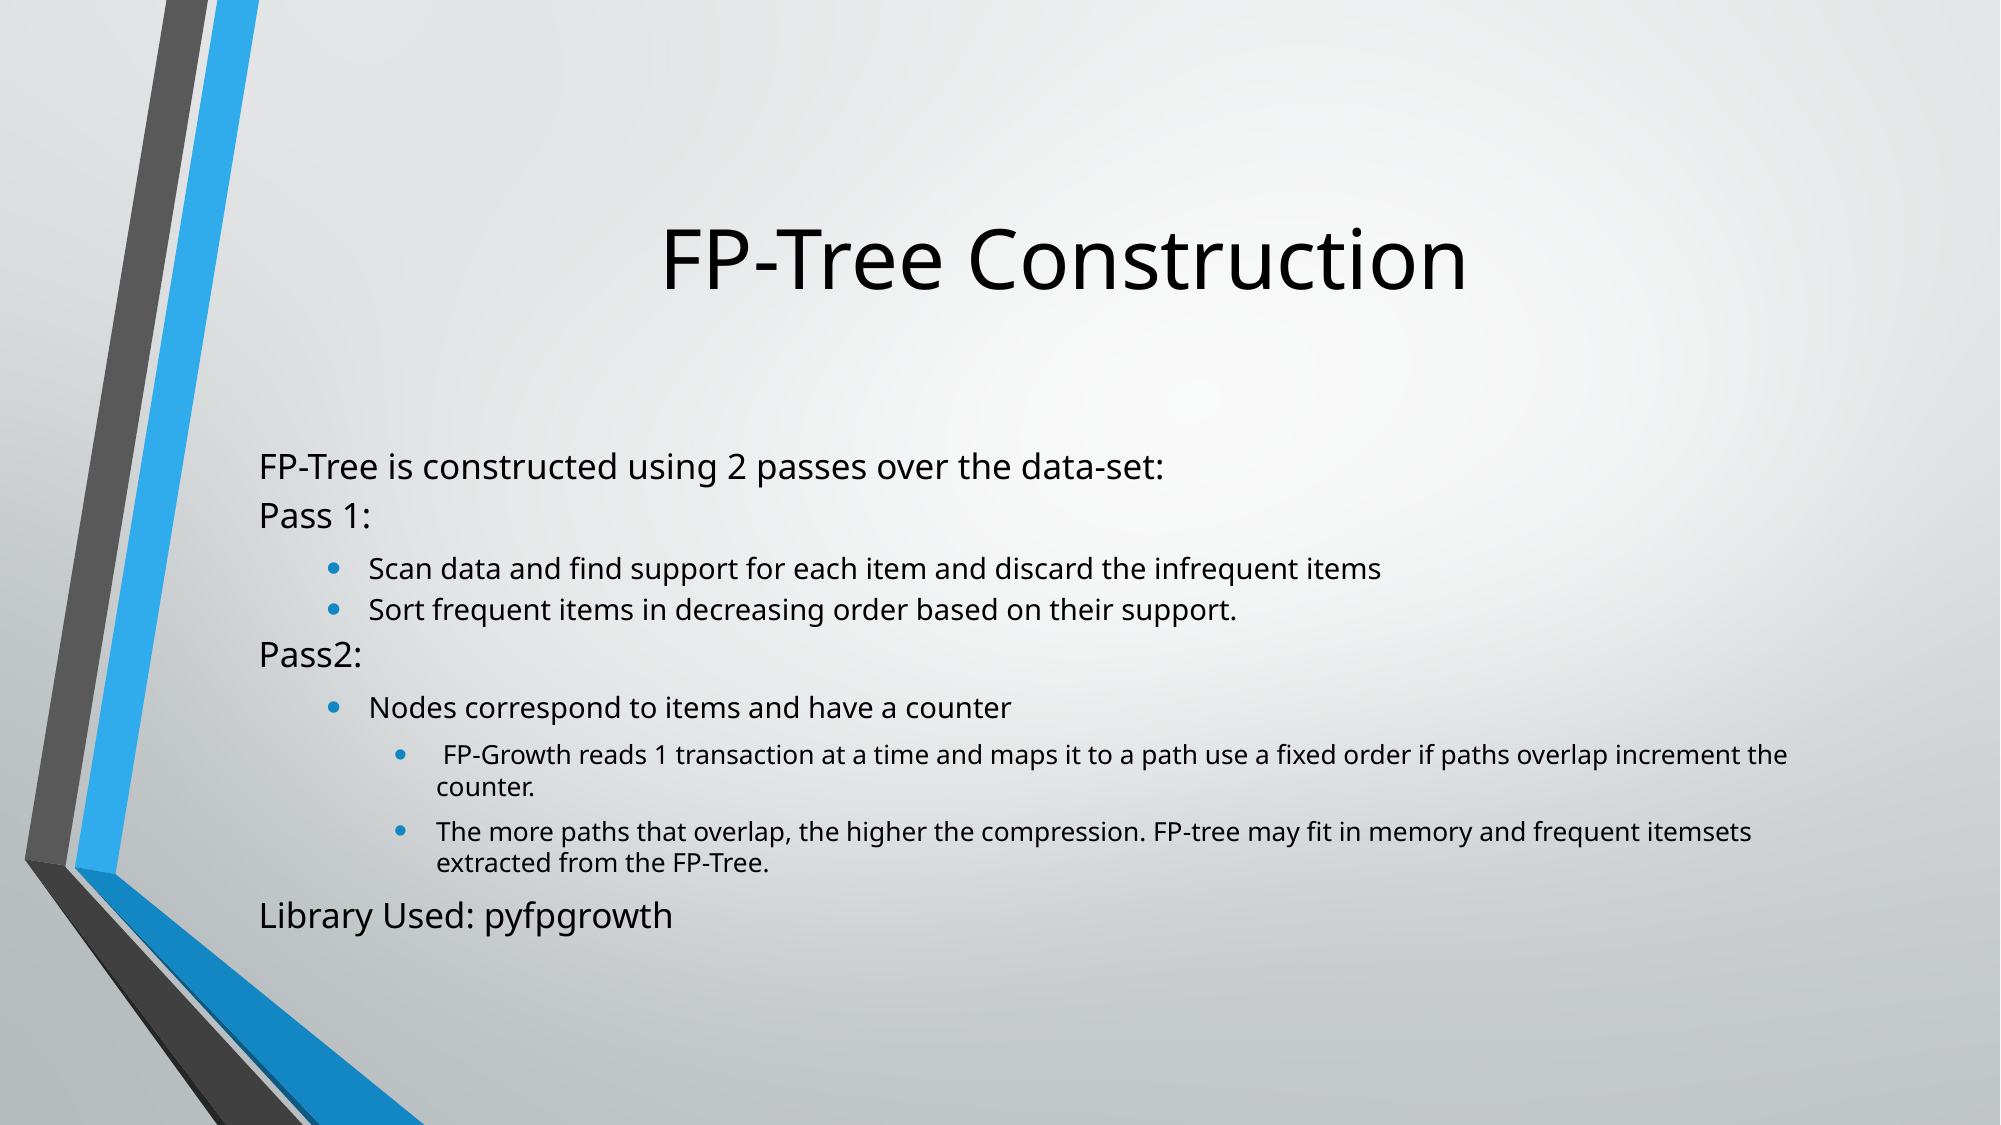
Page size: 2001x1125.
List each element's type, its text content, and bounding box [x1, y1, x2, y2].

list FP-Tree is constructed using 2 passes over the data-set: Pass 1: Scan data and find support for each item and discard the infrequent items Sort frequent items in decreasing order based on their support. Pass2: Nodes correspond to items and have a counter FP-Growth reads 1 transaction at a time and maps it to a path use a fixed order if paths overlap increment the counter. The more paths that overlap, the higher the compression. FP-tree may fit in memory and frequent itemsets extracted from the FP-Tree. Library Used: pyfpgrowth [243, 437, 1887, 950]
title FP-Tree Construction [243, 112, 1887, 400]
